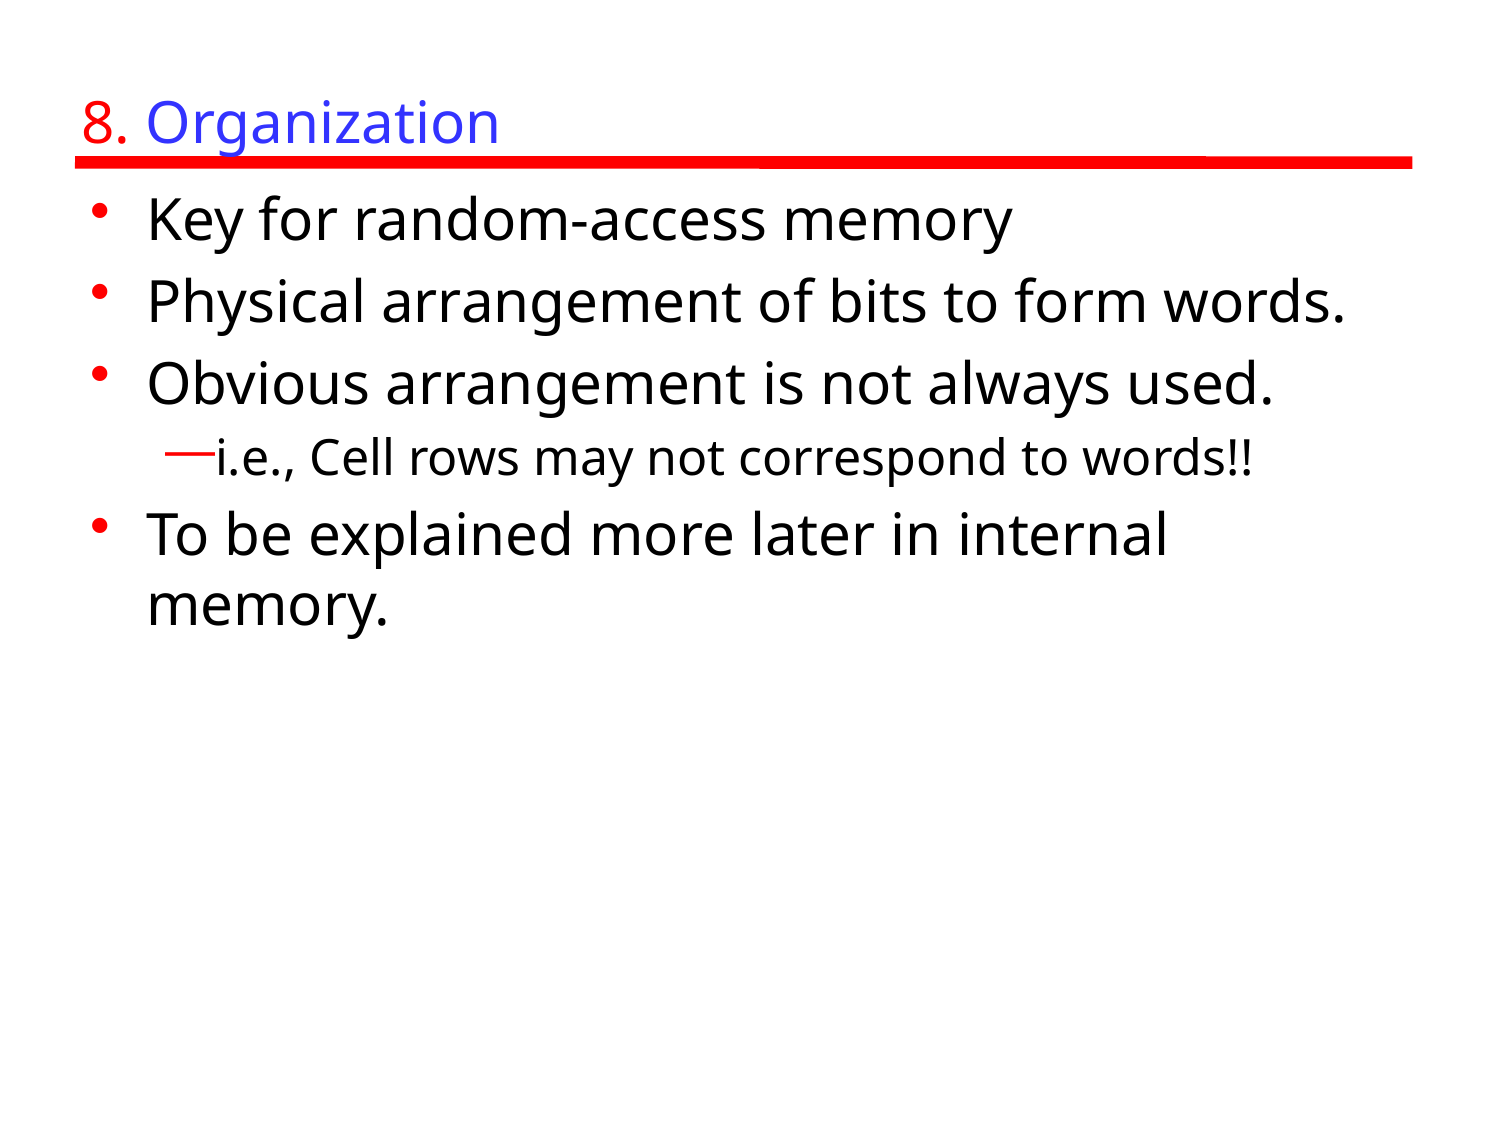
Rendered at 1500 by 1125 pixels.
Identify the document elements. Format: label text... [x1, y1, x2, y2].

list Key for random-access memory Physical arrangement of bits to form words. Obvious arrangement is not always used. i.e., Cell rows may not correspond to words!! To be explained more later in internal memory. [75, 174, 1417, 1100]
title 8. Organization [66, 24, 1413, 163]
